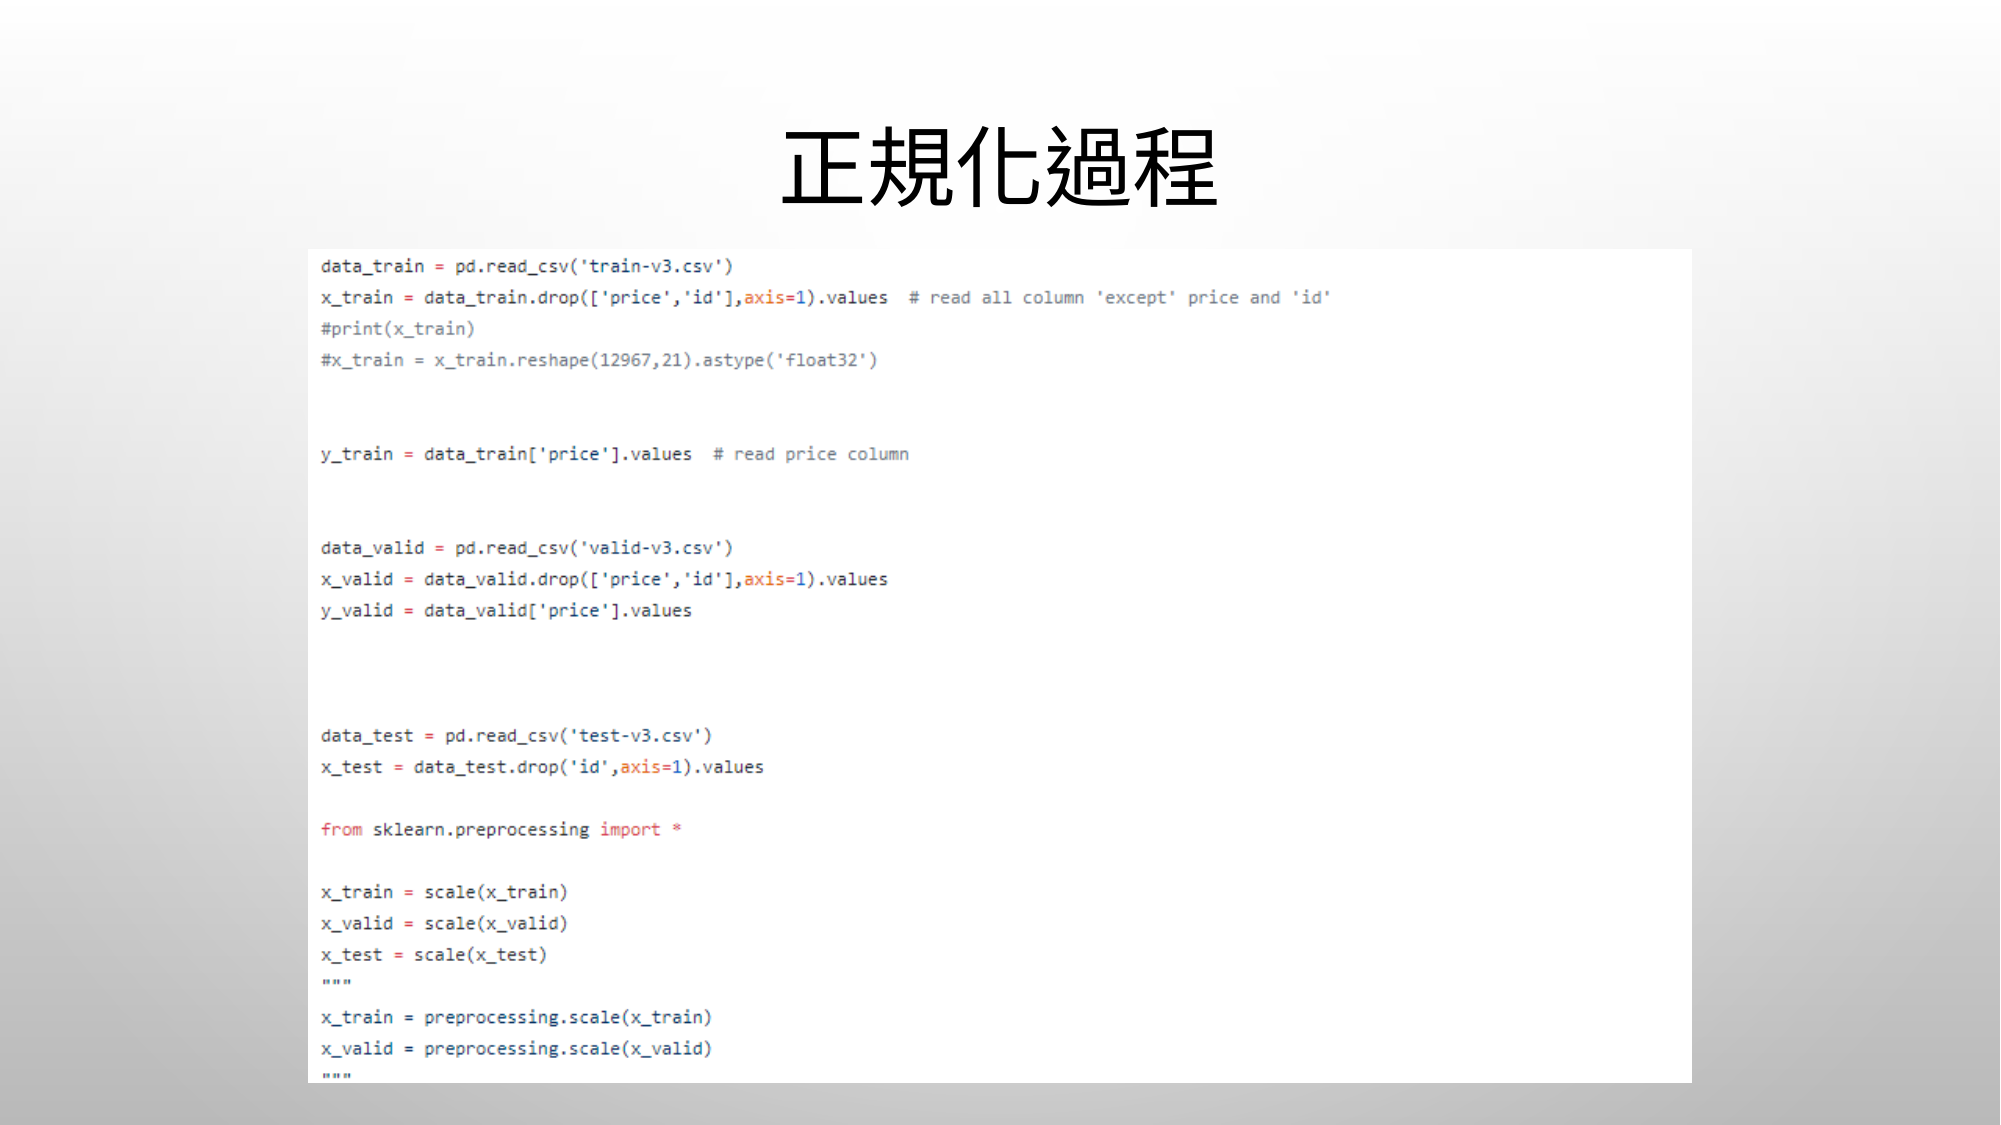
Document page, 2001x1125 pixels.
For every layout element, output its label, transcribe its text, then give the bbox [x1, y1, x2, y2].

title 正規化過程 [150, 118, 1850, 226]
picture [0, 0, 2000, 1125]
